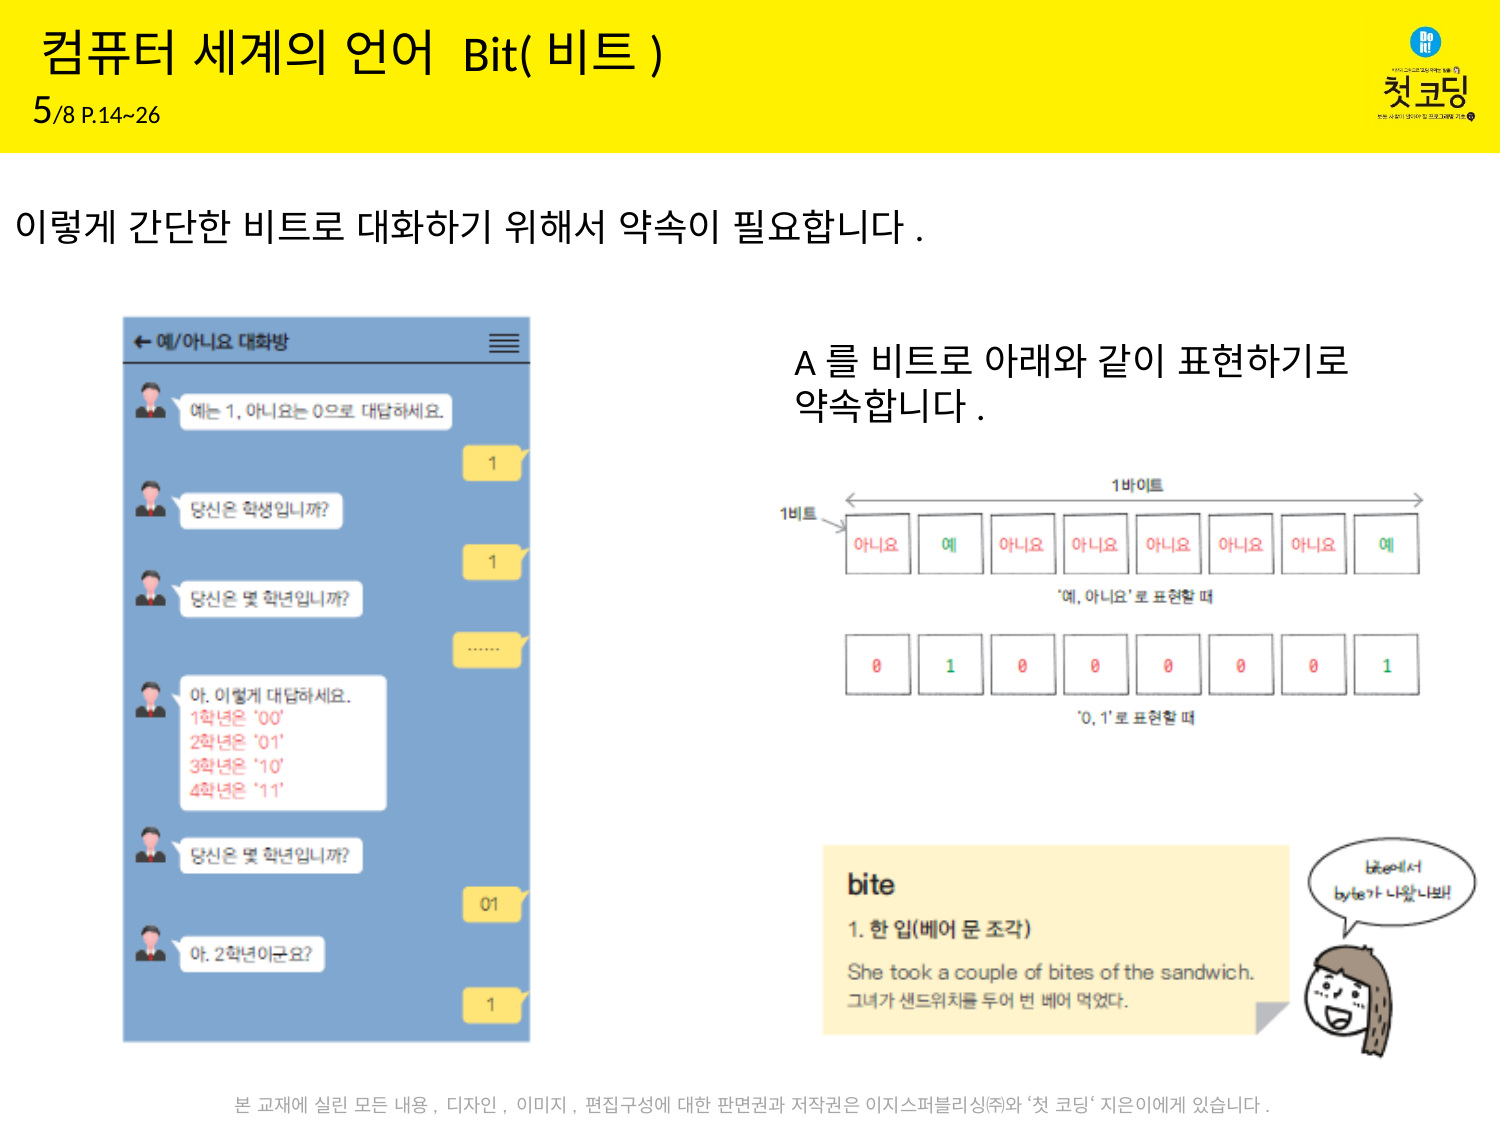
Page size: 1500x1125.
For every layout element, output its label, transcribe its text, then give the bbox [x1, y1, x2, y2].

text_box 컴퓨터 세계의 언어 Bit(비트) 5/8 P.14~26 [0, 0, 1500, 154]
picture [99, 301, 551, 1058]
picture [749, 447, 1500, 743]
text_box 이렇게 간단한 비트로 대화하기 위해서 약속이 필요합니다. [0, 197, 1102, 257]
picture [749, 760, 1496, 1076]
text_box 본 교재에 실린 모든 내용, 디자인, 이미지, 편집구성에 대한 판면권과 저작권은 이지스퍼블리싱㈜와 ‘첫 코딩‘ 지은이에게 있습니다. [220, 1086, 1290, 1124]
picture [1366, 14, 1485, 132]
text_box A를 비트로 아래와 같이 표현하기로 약속합니다. [779, 330, 1476, 435]
